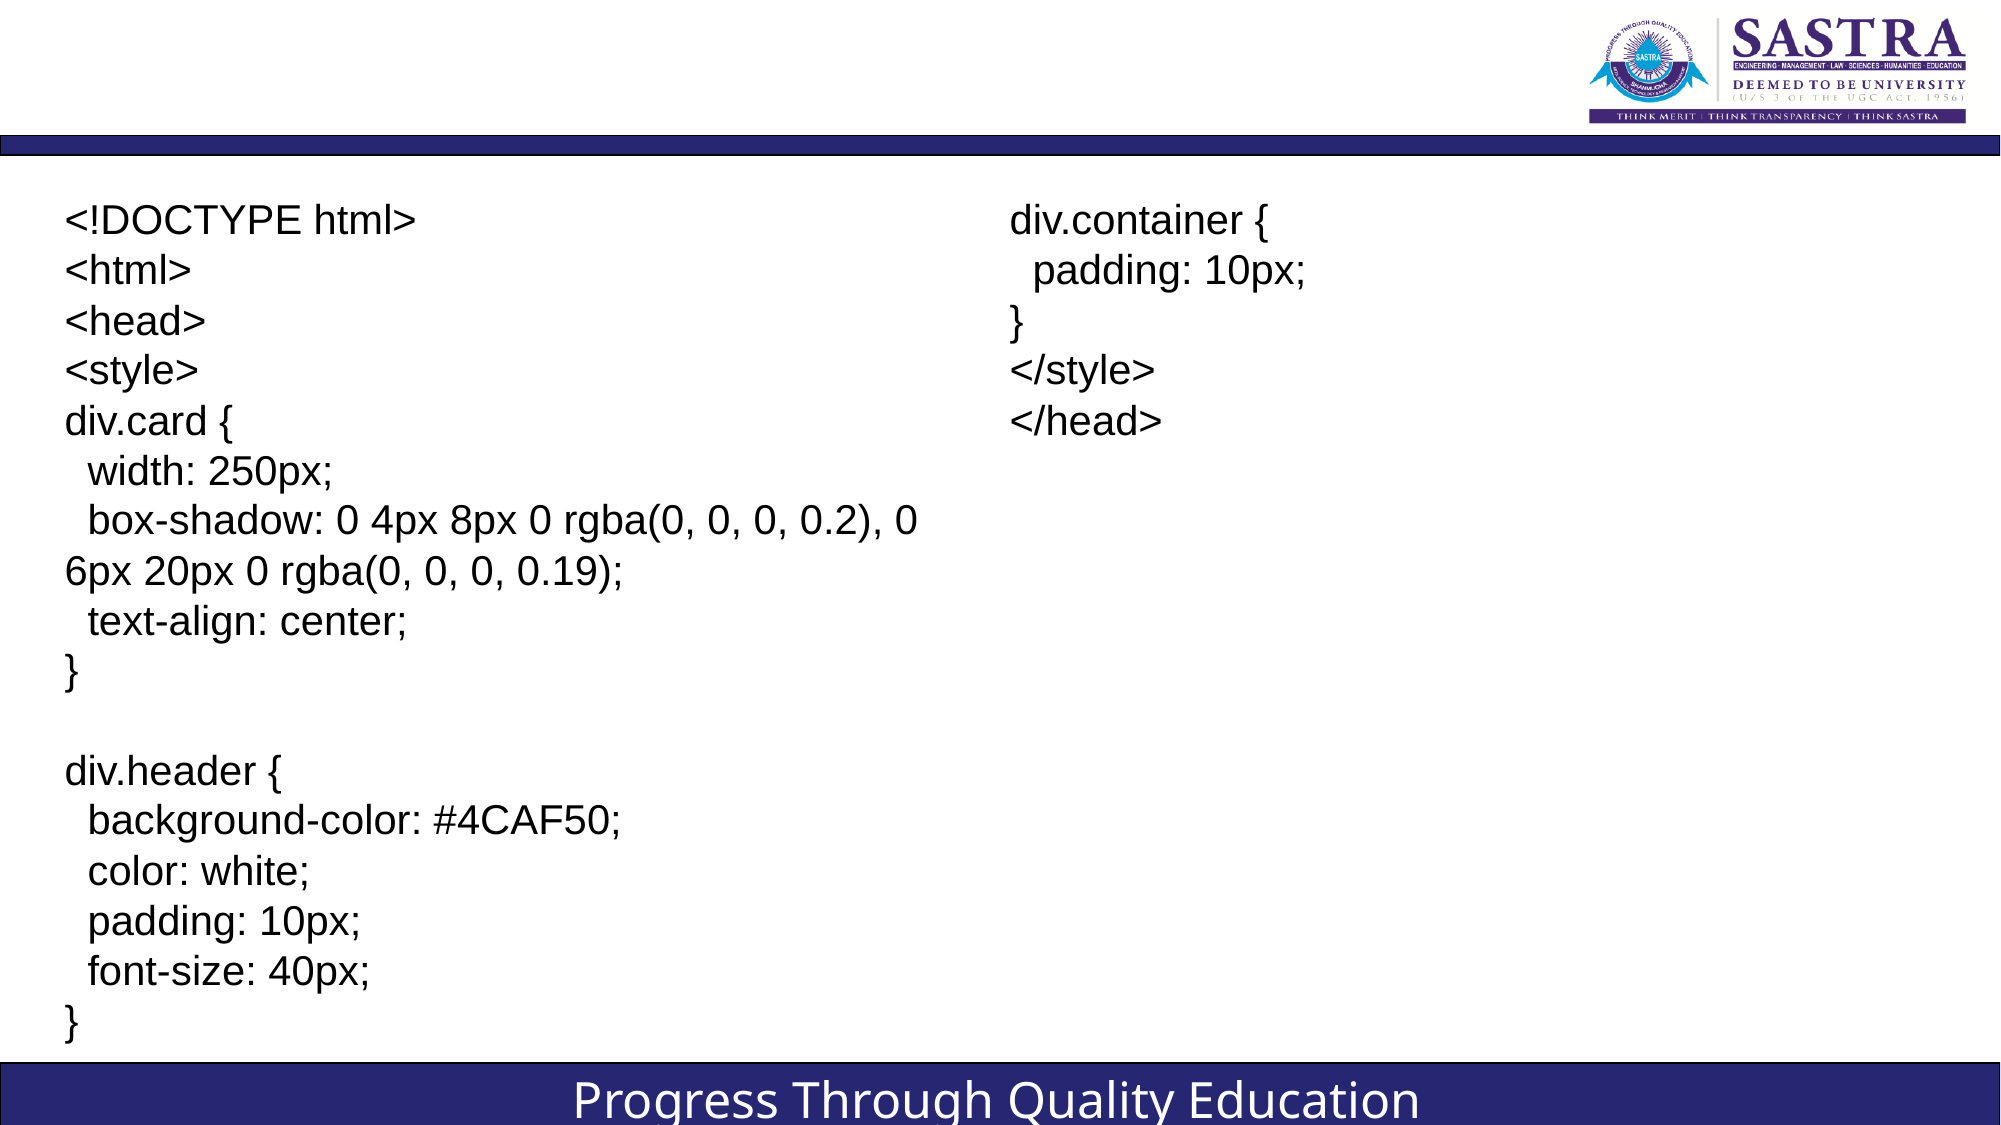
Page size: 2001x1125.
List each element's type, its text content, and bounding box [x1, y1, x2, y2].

list <!DOCTYPE html> <html> <head> <style> div.card { width: 250px; box-shadow: 0 4px 8px 0 rgba(0, 0, 0, 0.2), 0 6px 20px 0 rgba(0, 0, 0, 0.19); text-align: center; } div.header { background-color: #4CAF50; color: white; padding: 10px; font-size: 40px; } [43, 184, 977, 1047]
list div.container { padding: 10px; } </style> </head> [988, 184, 1959, 1047]
picture [1566, 10, 1989, 130]
